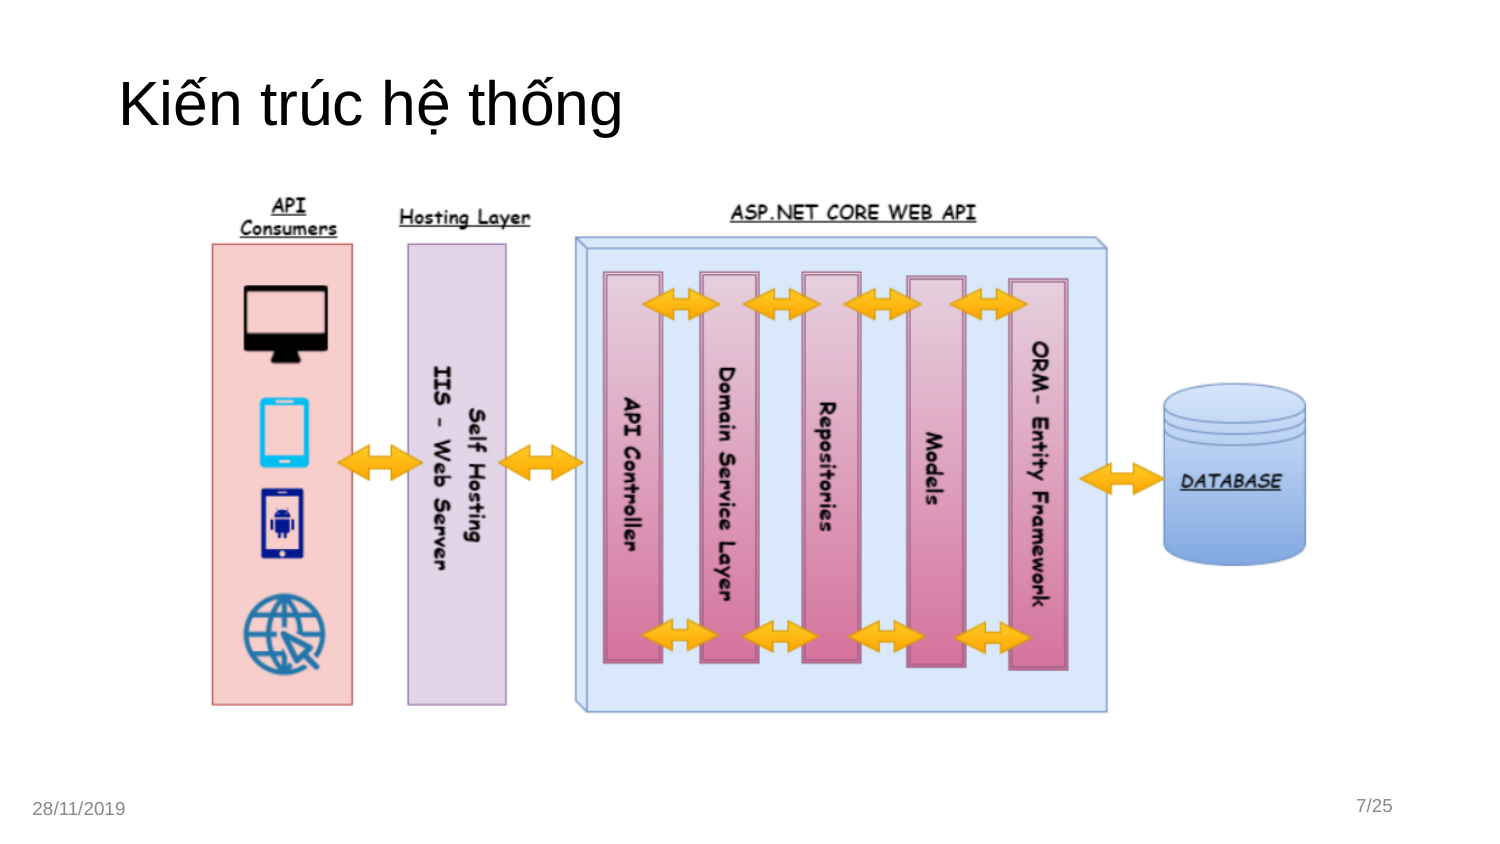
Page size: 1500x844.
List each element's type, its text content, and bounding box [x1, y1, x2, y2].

slide_number ‹#›/25 [1066, 782, 1405, 827]
text_box 28/11/2019 [17, 782, 222, 827]
picture [185, 168, 1335, 737]
title Kiến trúc hệ thống [103, 44, 1397, 156]
